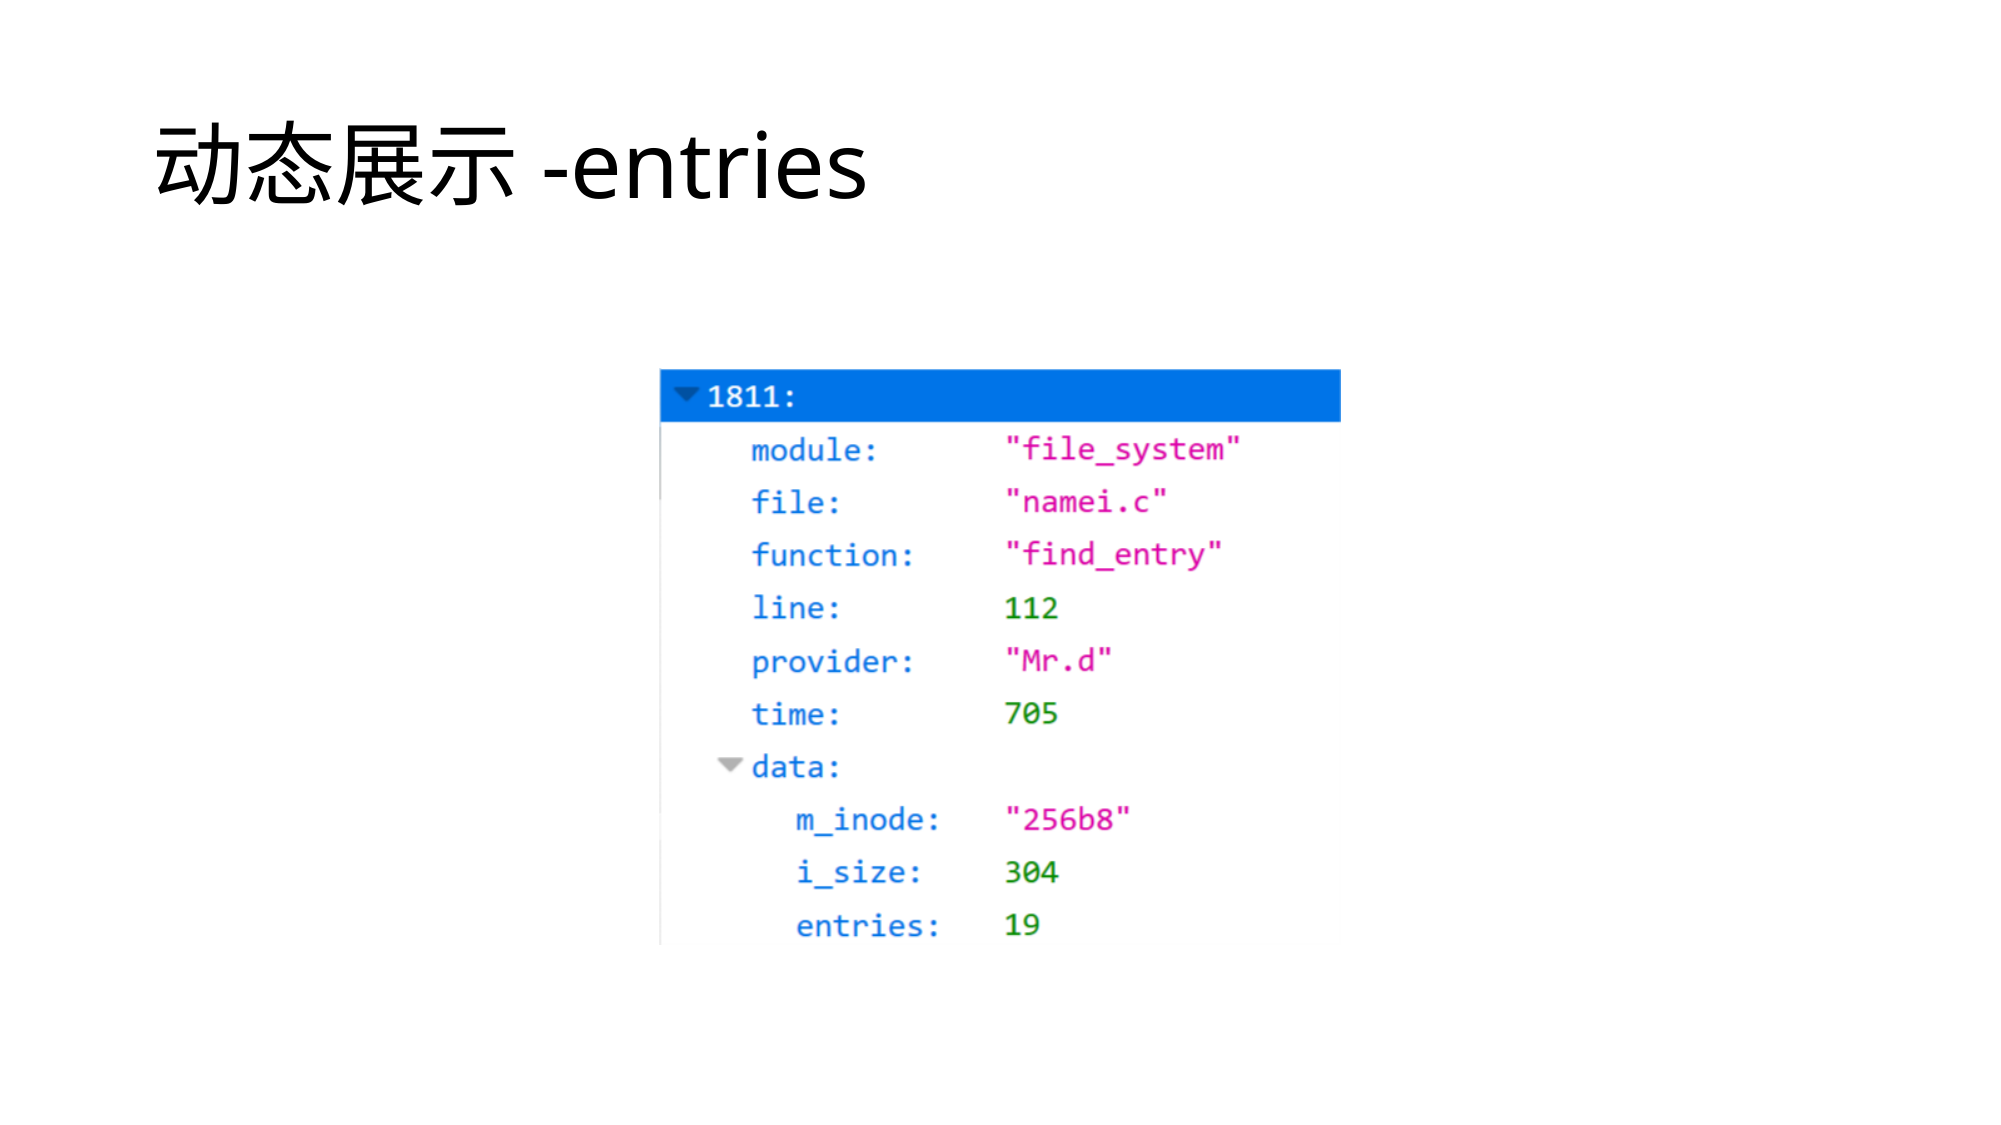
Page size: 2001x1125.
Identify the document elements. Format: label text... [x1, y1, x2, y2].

title 动态展示-entries [137, 59, 1863, 278]
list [659, 368, 1341, 945]
